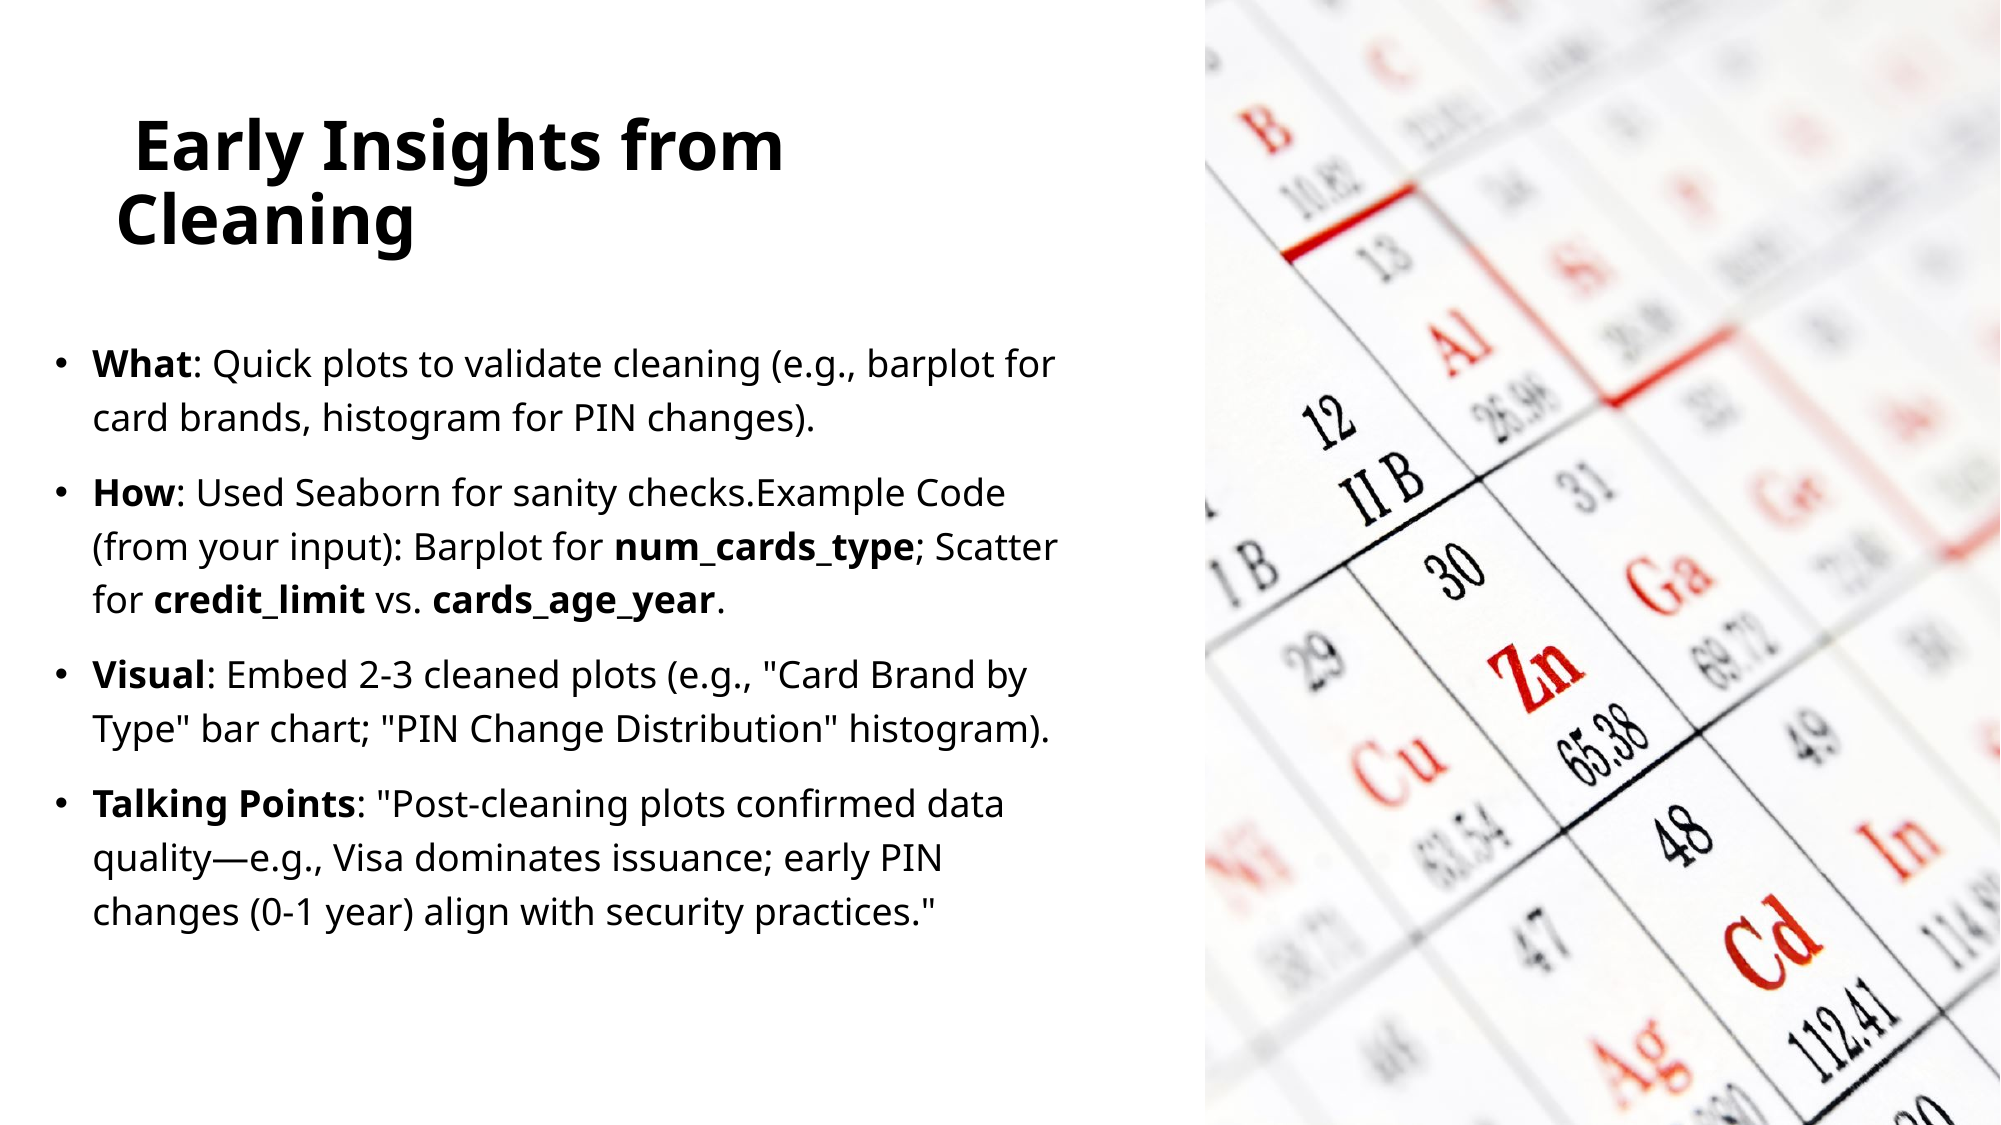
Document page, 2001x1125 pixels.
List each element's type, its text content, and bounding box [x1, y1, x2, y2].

title Early Insights from Cleaning [100, 98, 1091, 323]
text_box [0, 0, 1204, 1125]
picture [1204, 0, 2000, 1125]
list What: Quick plots to validate cleaning (e.g., barplot for card brands, histogram for PIN changes). How: Used Seaborn for sanity checks.Example Code (from your input): Barplot for num_cards_type; Scatter for credit_limit vs. cards_age_year. Visual: Embed 2-3 cleaned plots (e.g., "Card Brand by Type" bar chart; "PIN Change Distribution" histogram). Talking Points: "Post-cleaning plots confirmed data quality—e.g., Visa dominates issuance; early PIN changes (0-1 year) align with security practices." [39, 323, 1091, 1035]
